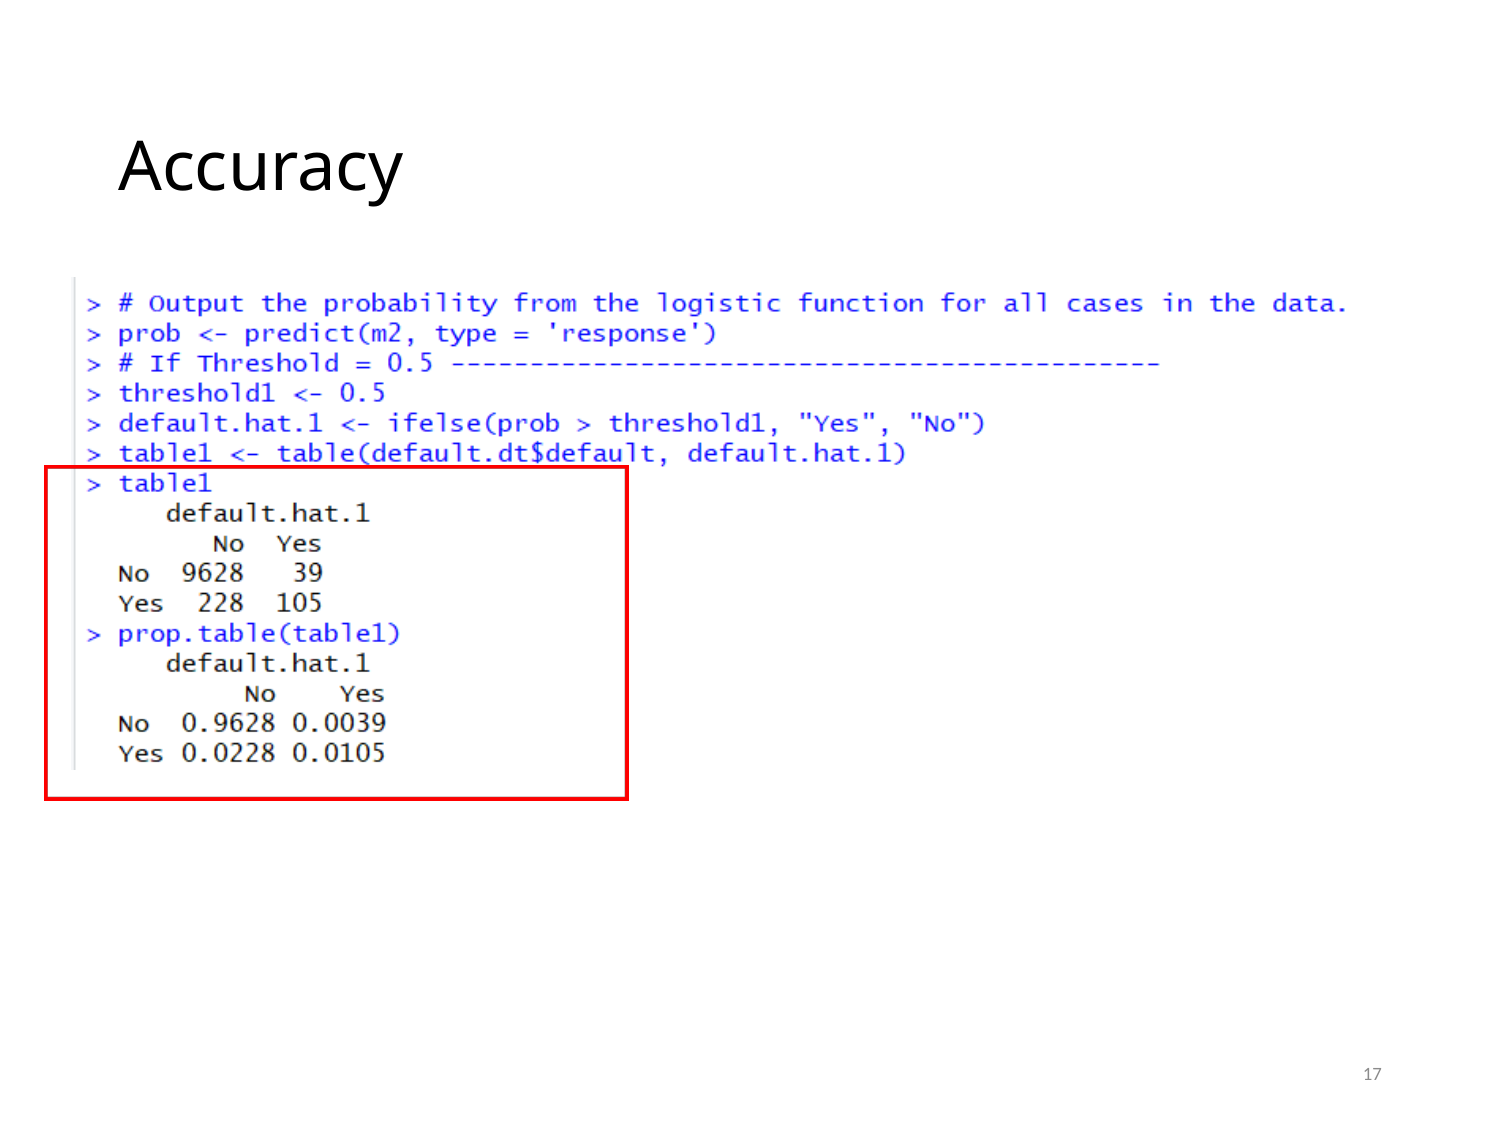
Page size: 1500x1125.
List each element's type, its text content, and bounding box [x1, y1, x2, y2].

slide_number 17 [1059, 1042, 1397, 1103]
title Accuracy [103, 59, 1397, 278]
picture [44, 277, 1370, 801]
